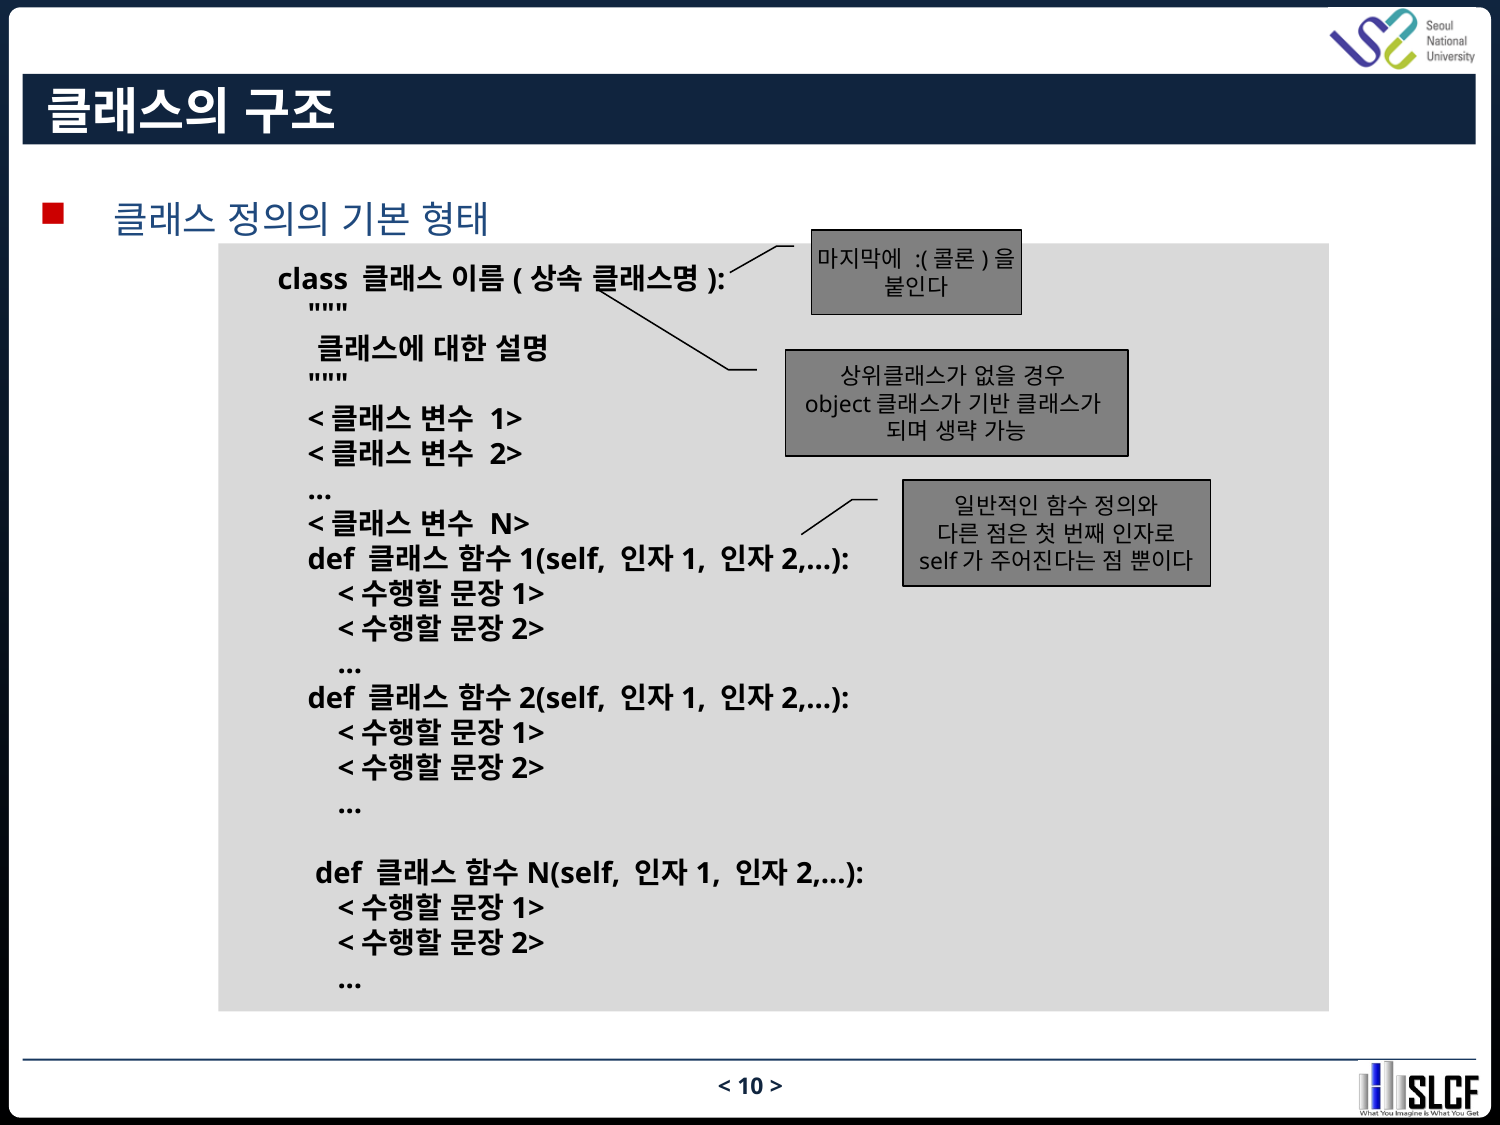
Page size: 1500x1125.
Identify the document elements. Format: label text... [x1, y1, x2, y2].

text_box 일반적인 함수 정의와 다른 점은 첫 번째 인자로 self가 주어진다는 점 뿐이다 [903, 479, 1211, 587]
text_box class 클래스 이름(상속 클래스명): """ 클래스에 대한 설명 """ <클래스 변수 1> <클래스 변수 2> ... <클래스 변수 N> def 클래스 함수1(self, 인자1, 인자2,...): <수행할 문장1> <수행할 문장2> ... def 클래스 함수2(self, 인자1, 인자2,...): <수행할 문장1> <수행할 문장2> ... def 클래스 함수N(self, 인자1, 인자2,...): <수행할 문장1> <수행할 문장2> ... [218, 243, 1329, 1012]
picture [1328, 7, 1476, 70]
text_box 마지막에 :(콜론)을 붙인다 [811, 234, 1022, 315]
text_box 상위클래스가 없을 경우 object클래스가 기반 클래스가 되며 생략 가능 [785, 349, 1129, 457]
list 클래스 정의의 기본 형태 [38, 173, 1462, 234]
title 클래스의 구조 [22, 73, 1476, 145]
picture [1358, 1060, 1481, 1117]
